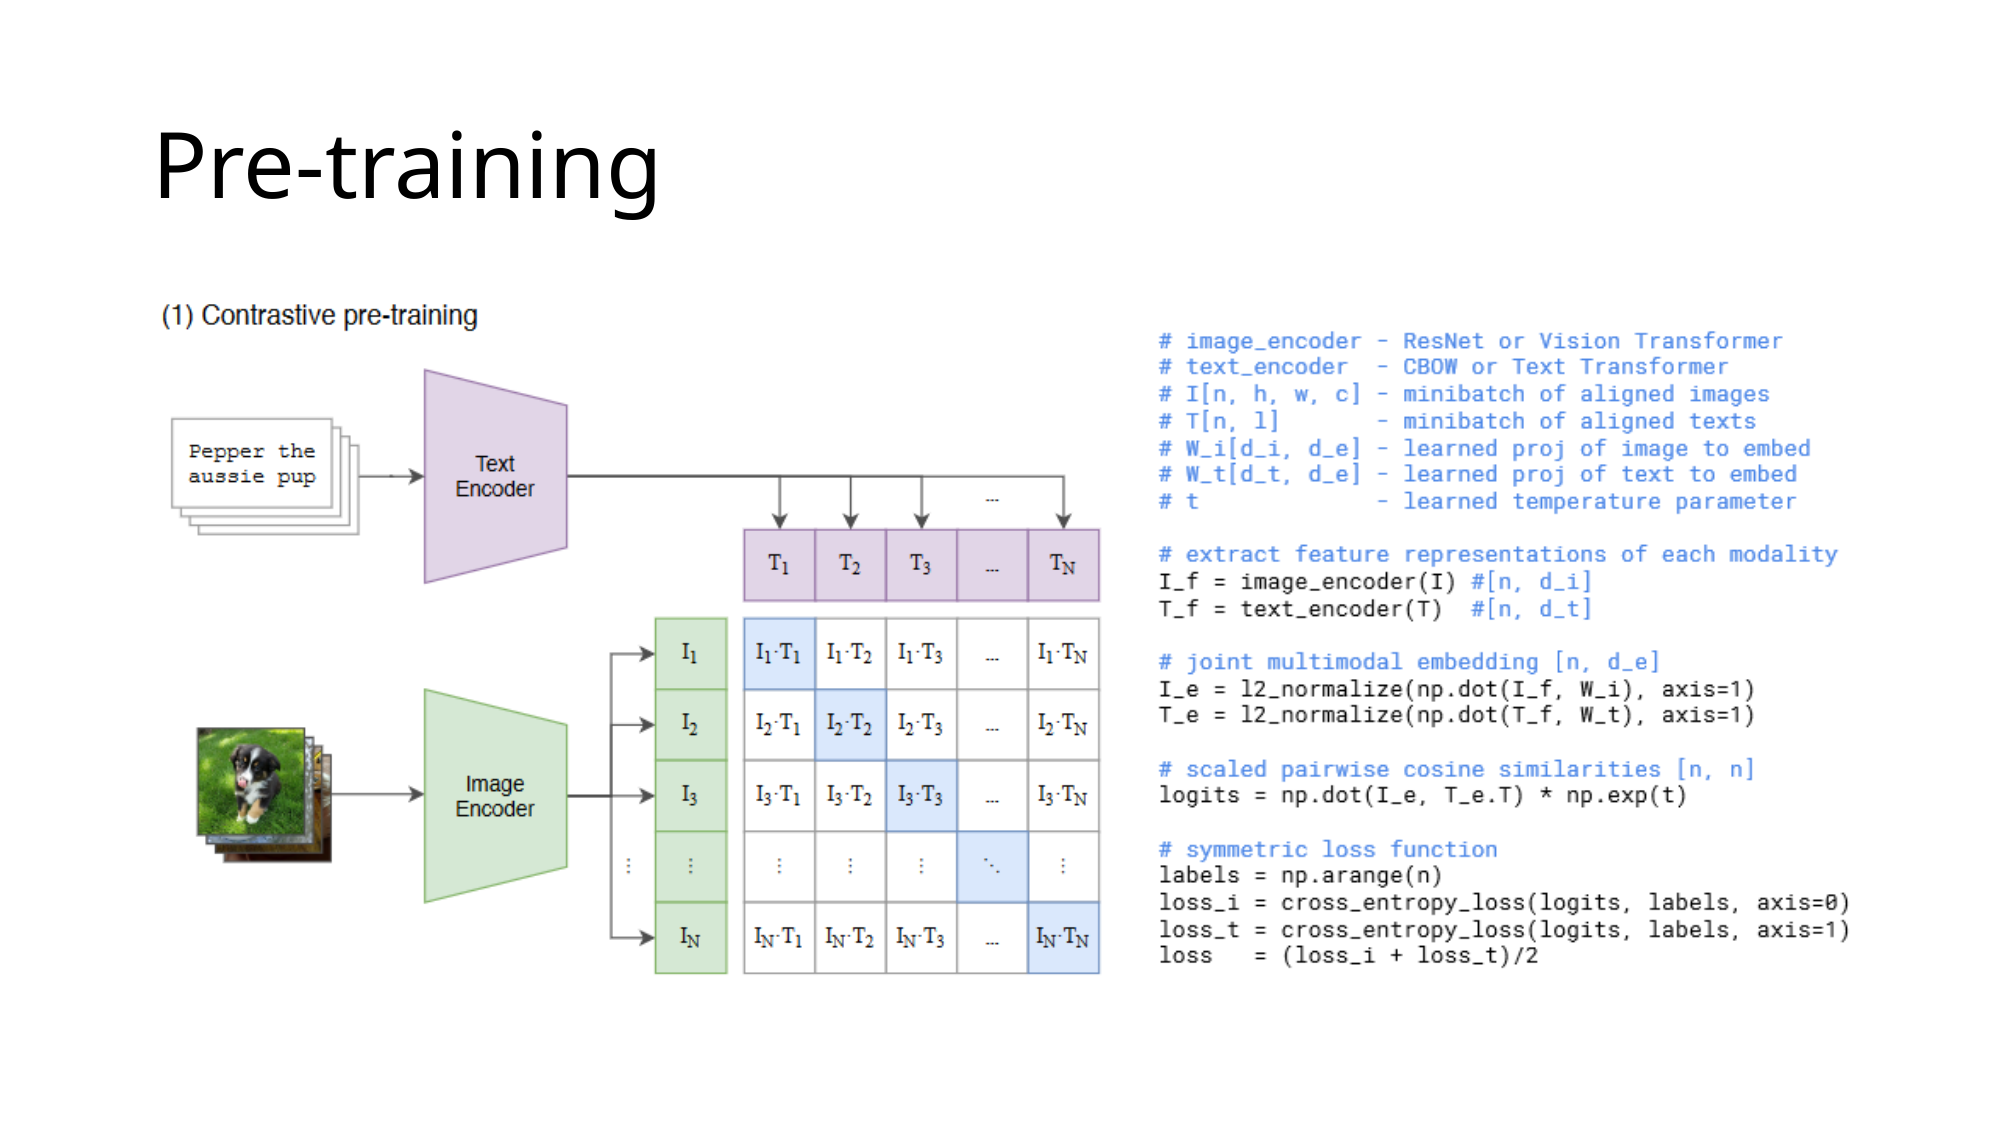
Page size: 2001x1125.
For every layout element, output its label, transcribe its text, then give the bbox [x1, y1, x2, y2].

title Pre-training [137, 59, 1863, 278]
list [137, 289, 1128, 1004]
picture [1127, 318, 1863, 975]
